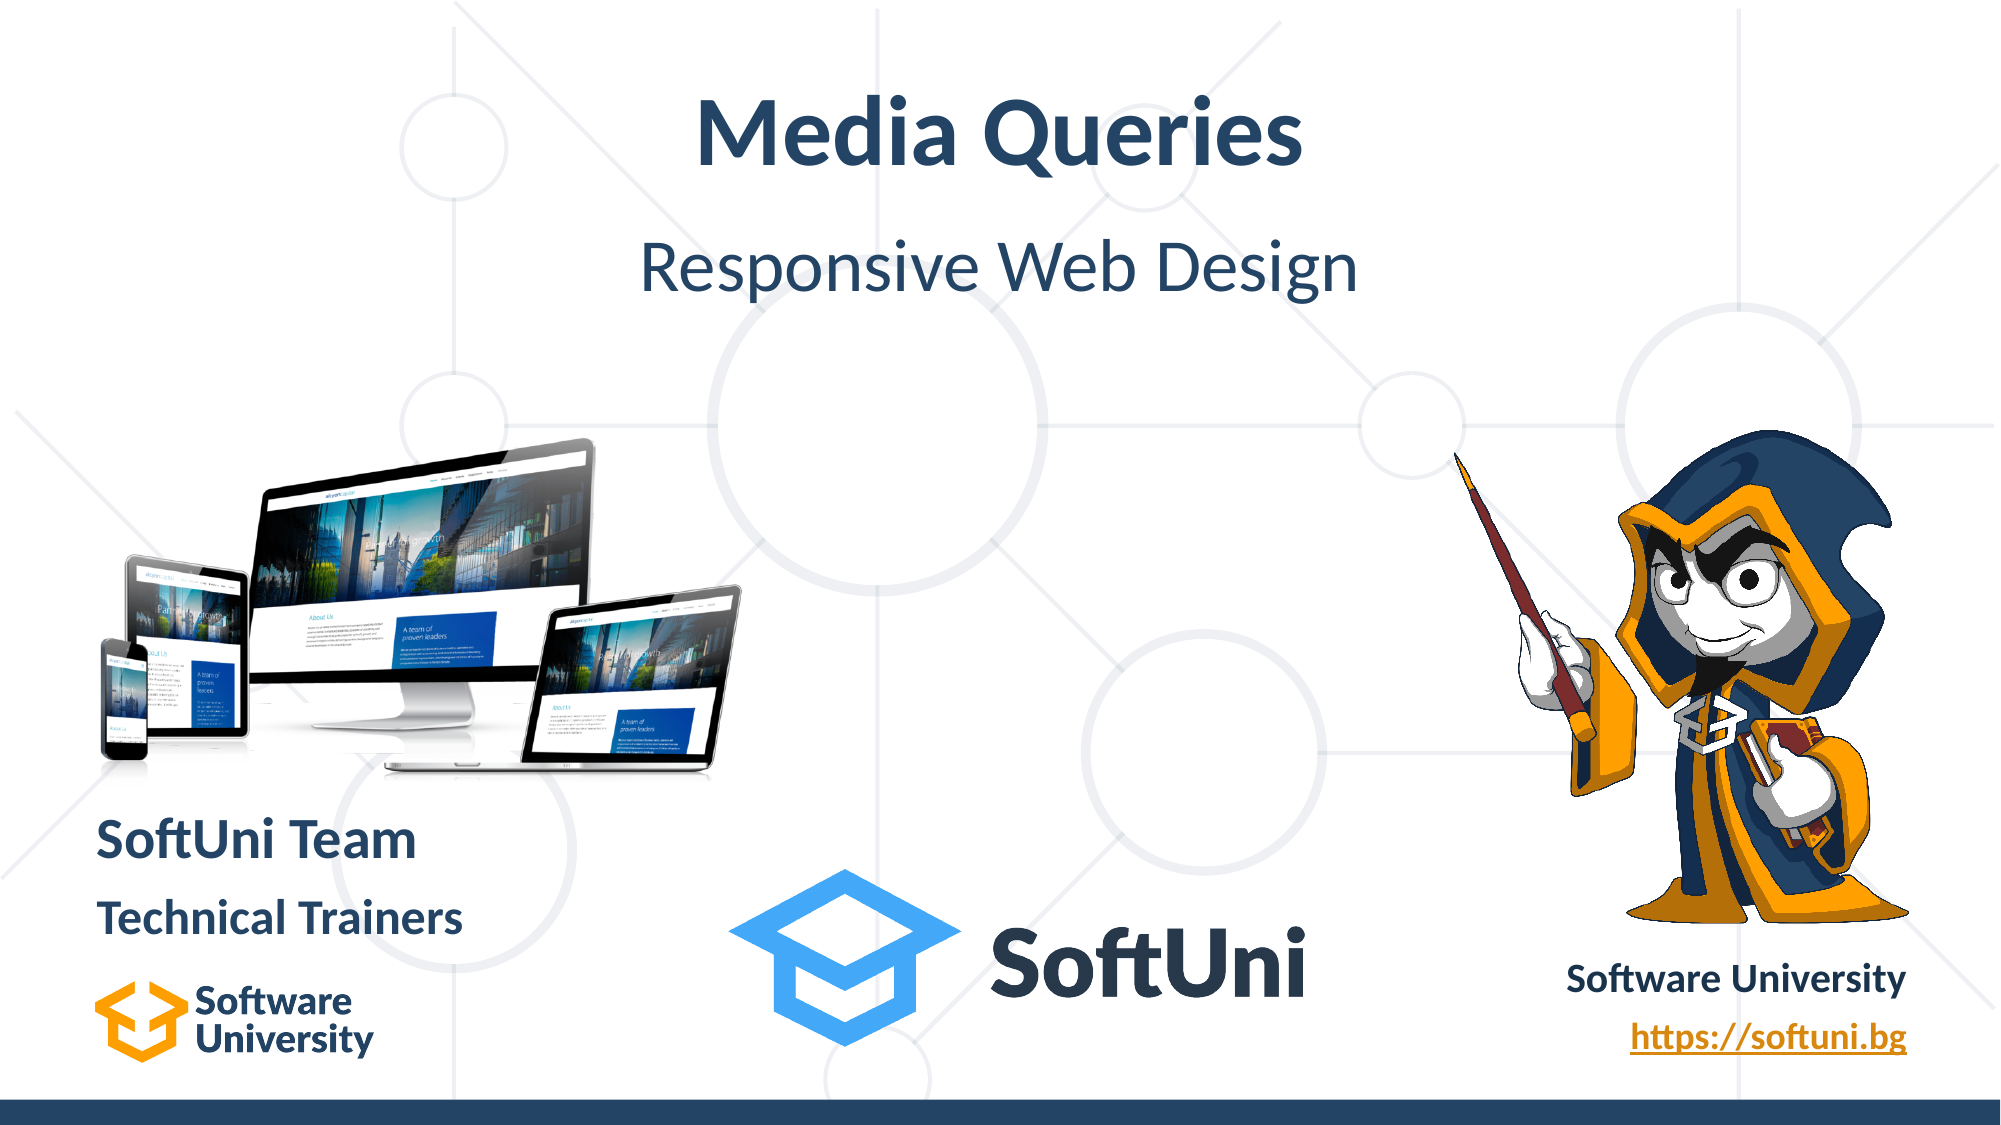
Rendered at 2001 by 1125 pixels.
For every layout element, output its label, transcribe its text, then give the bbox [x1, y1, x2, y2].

list Software University [1428, 944, 1913, 1005]
picture [47, 391, 770, 798]
list Technical Trainers [90, 876, 580, 950]
picture [1451, 428, 1910, 924]
picture [83, 970, 384, 1074]
list https://softuni.bg [1428, 1005, 1913, 1062]
picture [709, 850, 1325, 1064]
subtitle Responsive Web Design [90, 206, 1910, 423]
title Media Queries [90, 52, 1910, 198]
list SoftUni Team [90, 807, 580, 871]
